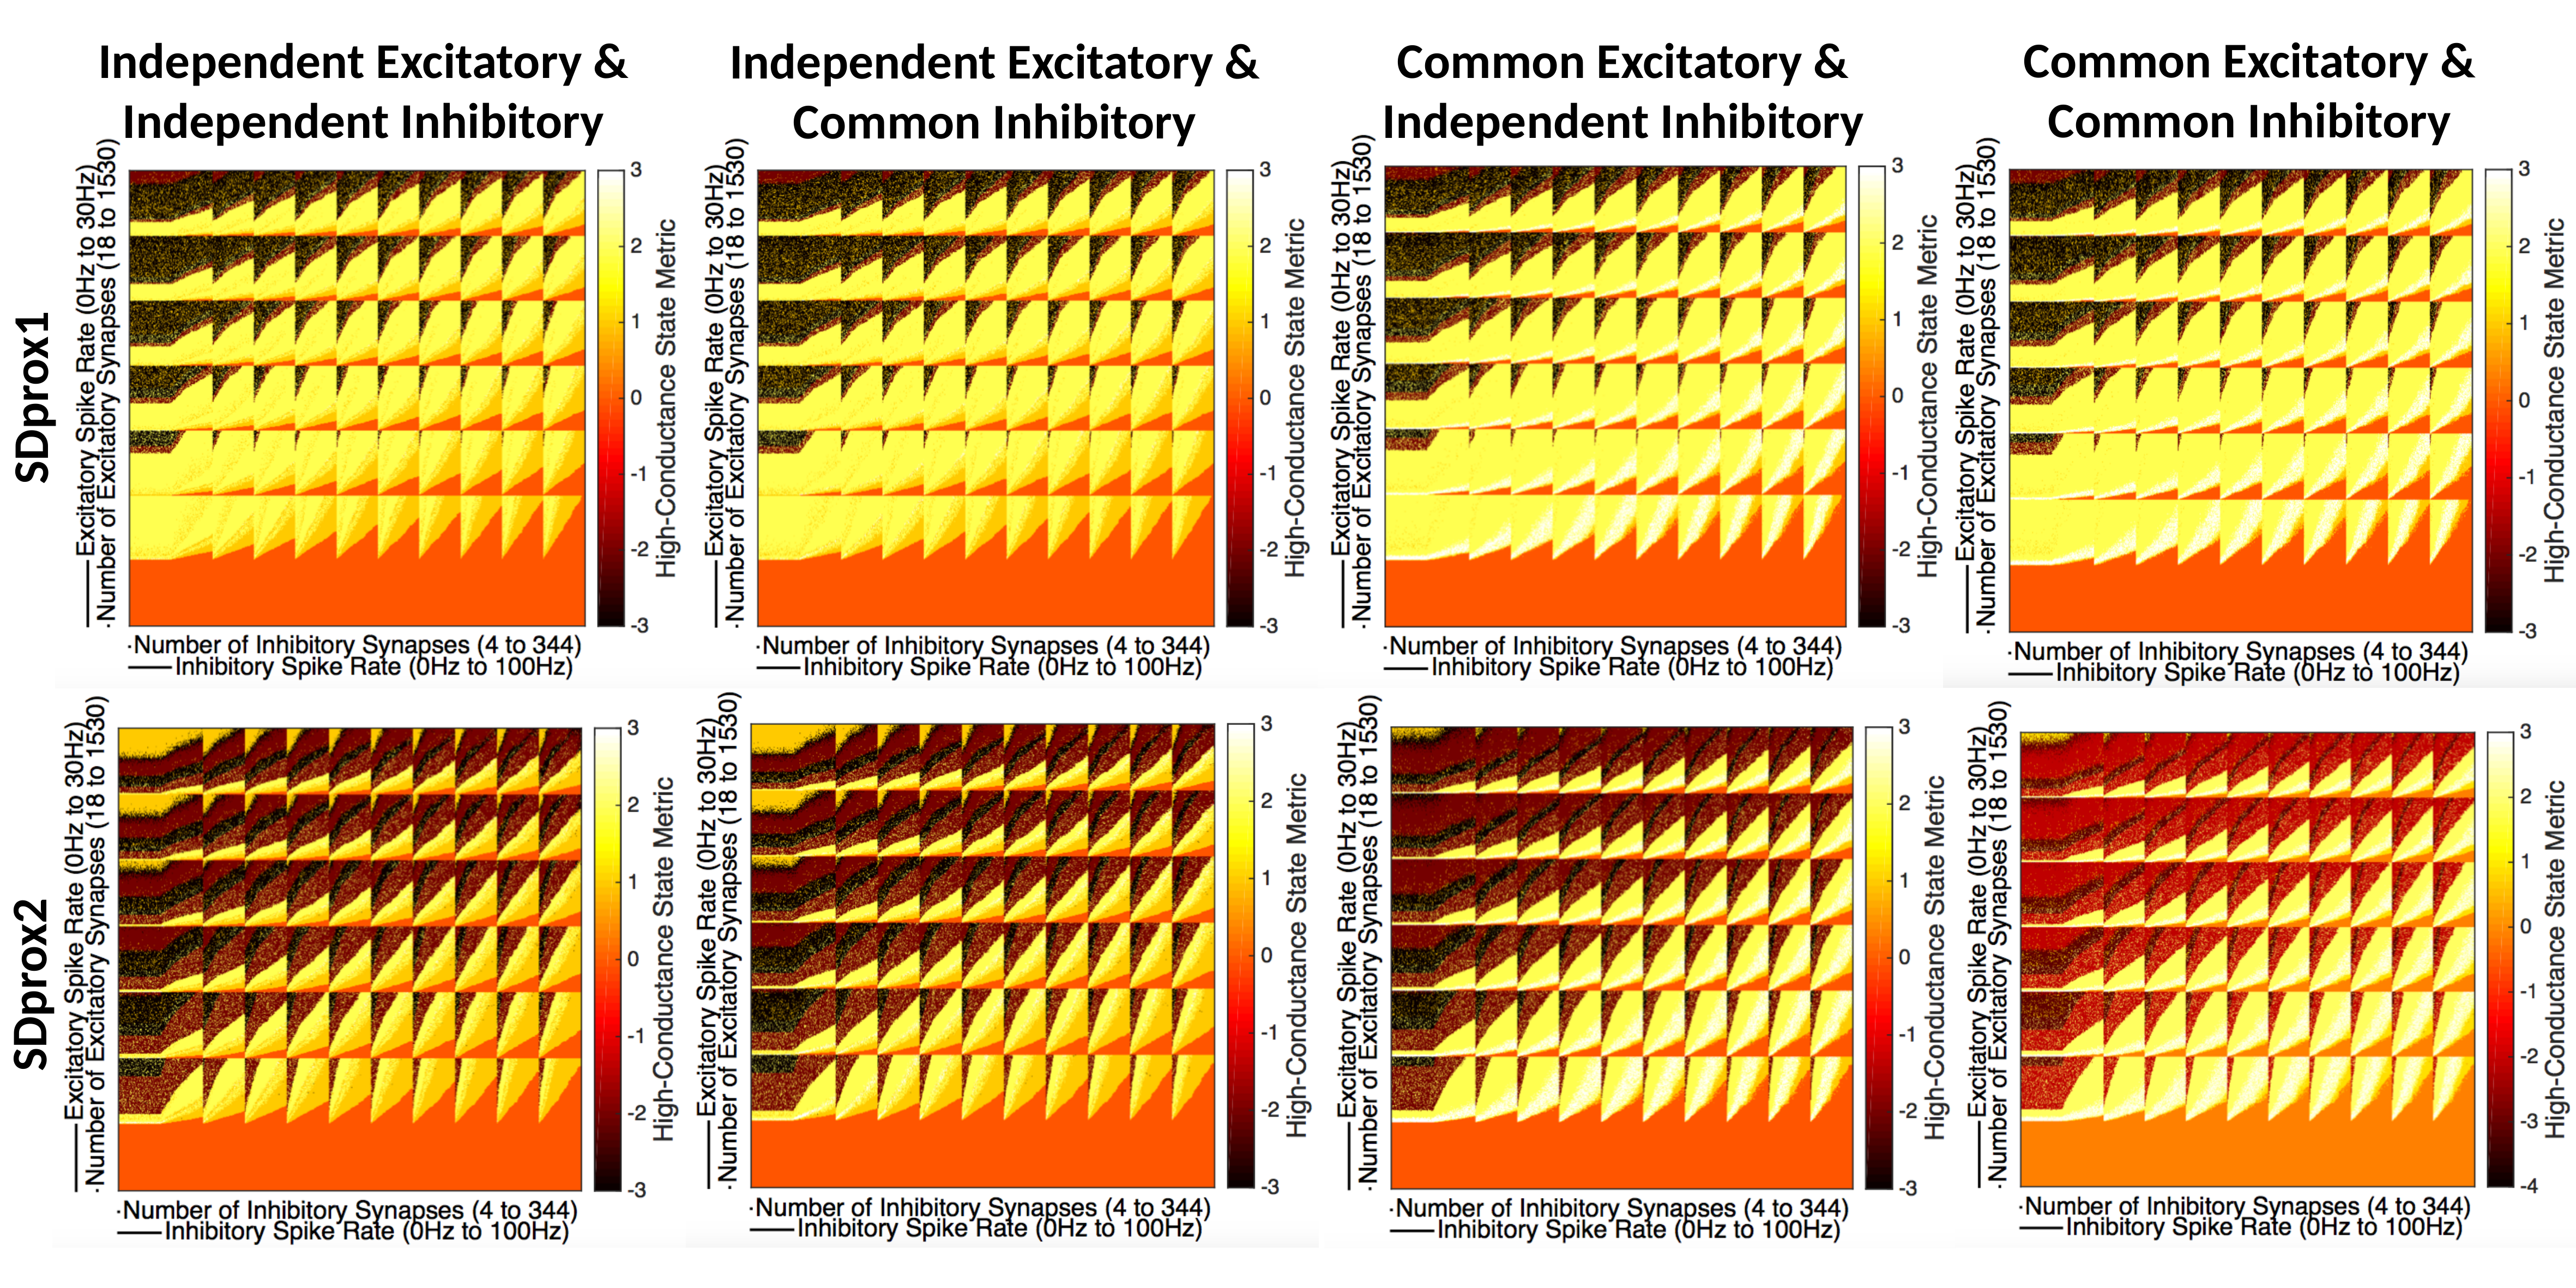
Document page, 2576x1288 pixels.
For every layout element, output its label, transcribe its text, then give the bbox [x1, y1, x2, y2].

text_box SDprox2 [0, 706, 61, 1264]
text_box Common Excitatory & Common Inhibitory [1970, 23, 2529, 128]
picture [52, 129, 2576, 1248]
text_box Independent Excitatory & Common Inhibitory [716, 25, 1274, 128]
text_box Common Excitatory & Independent Inhibitory [1344, 24, 1903, 128]
text_box Independent Excitatory & Independent Inhibitory [85, 24, 643, 128]
text_box SDprox1 [0, 118, 63, 677]
